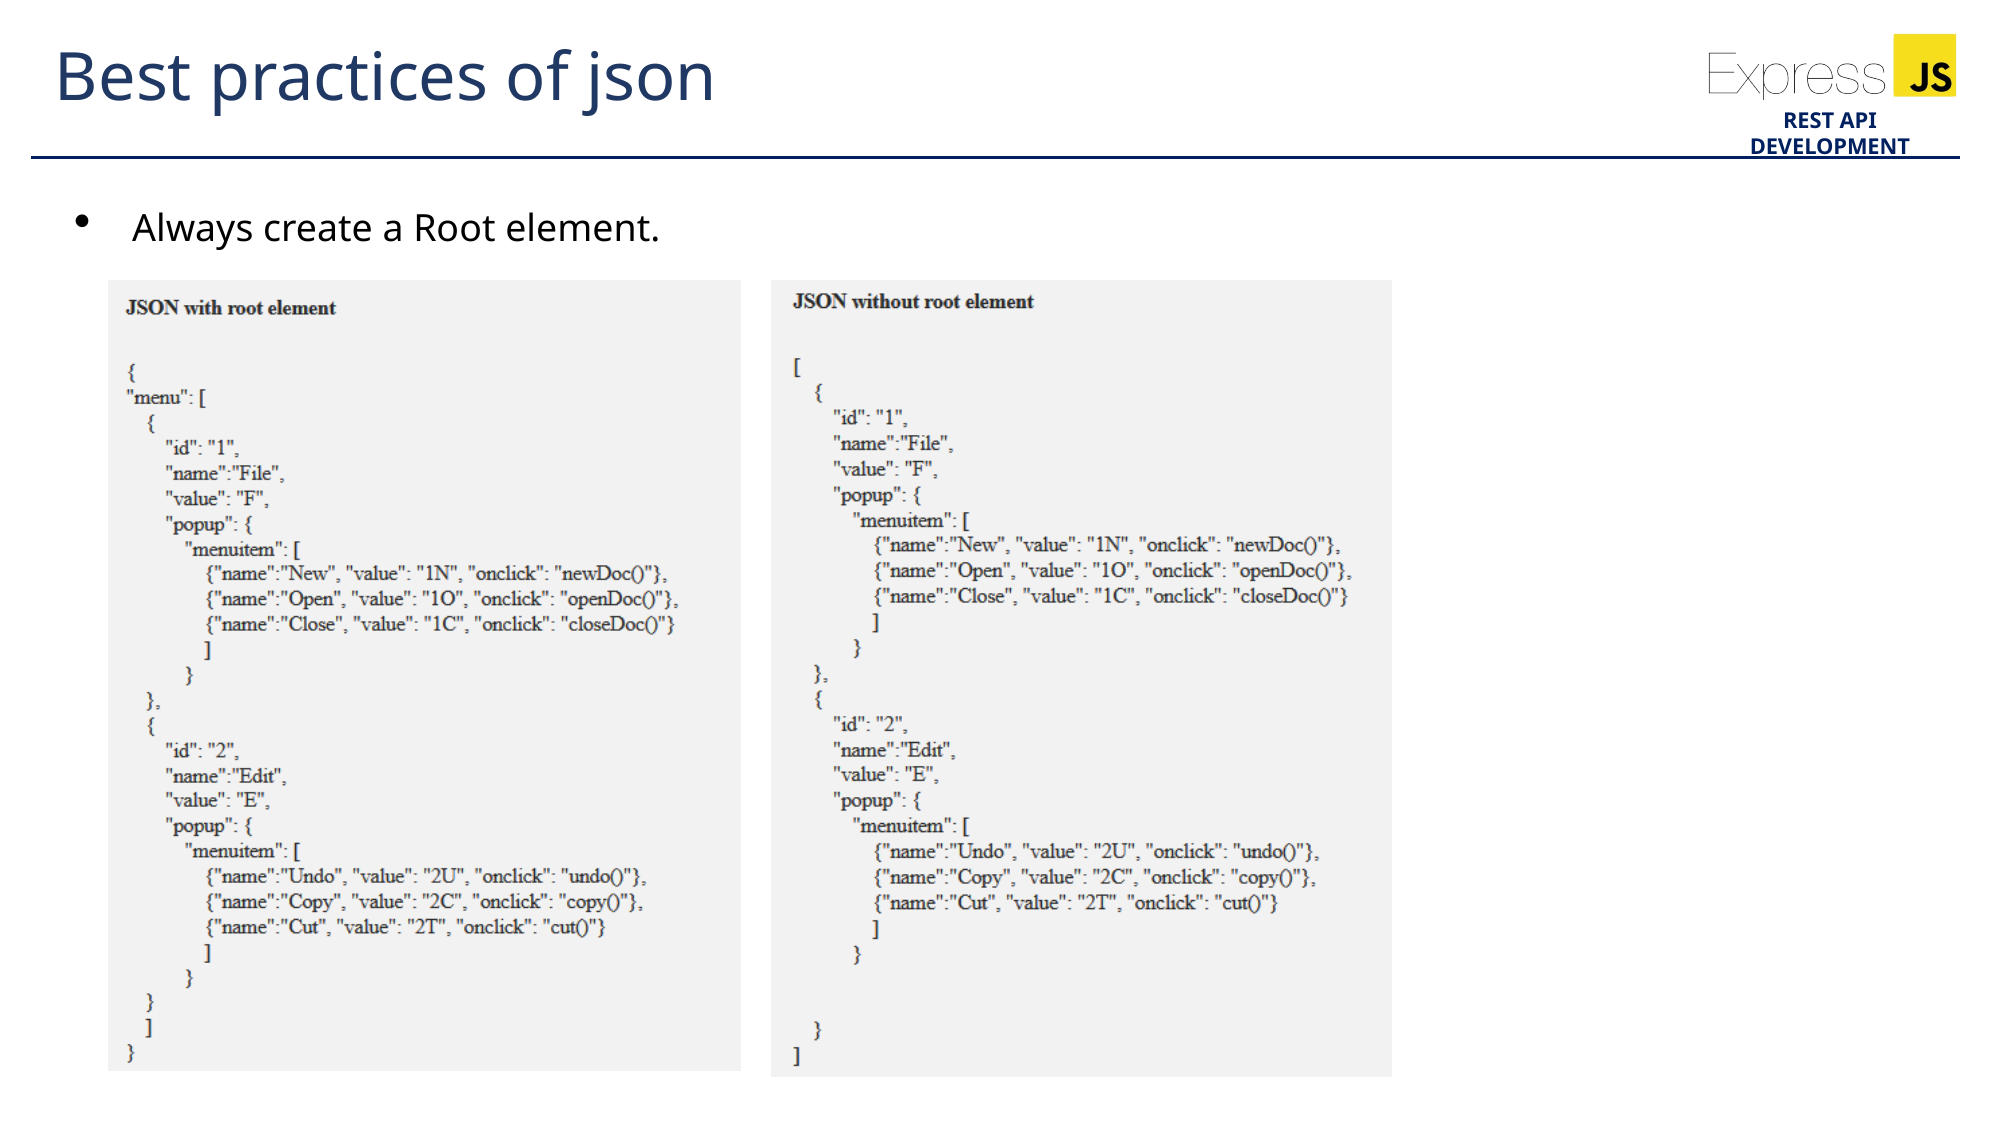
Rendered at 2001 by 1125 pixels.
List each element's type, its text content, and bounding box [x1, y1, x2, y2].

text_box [1686, 29, 1974, 141]
text_box Always create a Root element. [61, 193, 1062, 257]
picture [771, 280, 1392, 1077]
picture [108, 280, 741, 1071]
text_box Best practices of json [40, 26, 1011, 122]
